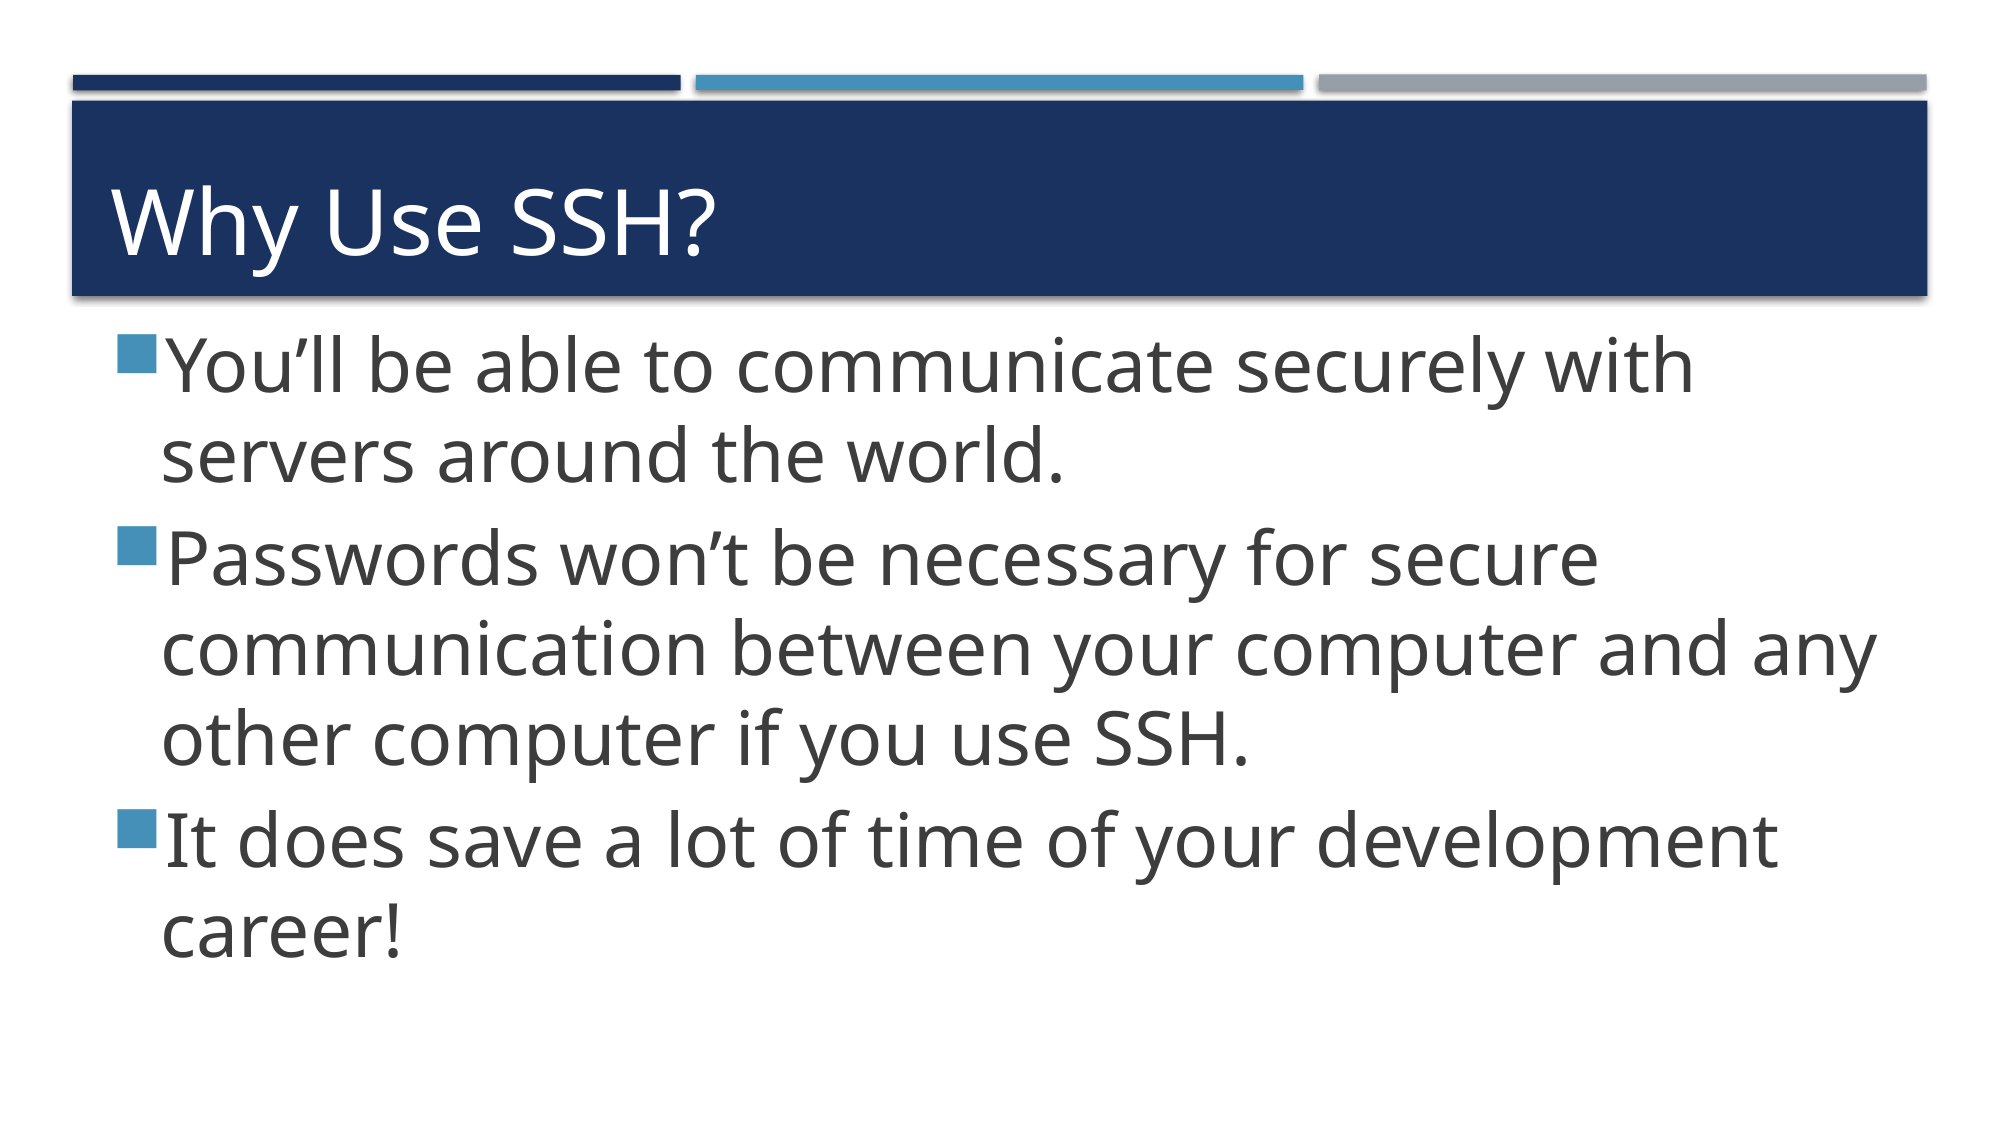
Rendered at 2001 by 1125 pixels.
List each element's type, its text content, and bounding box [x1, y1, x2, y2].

title Why Use SSH? [95, 115, 1905, 282]
list You’ll be able to communicate securely with servers around the world. Passwords won’t be necessary for secure communication between your computer and any other computer if you use SSH. It does save a lot of time of your development career! [95, 310, 1905, 1018]
